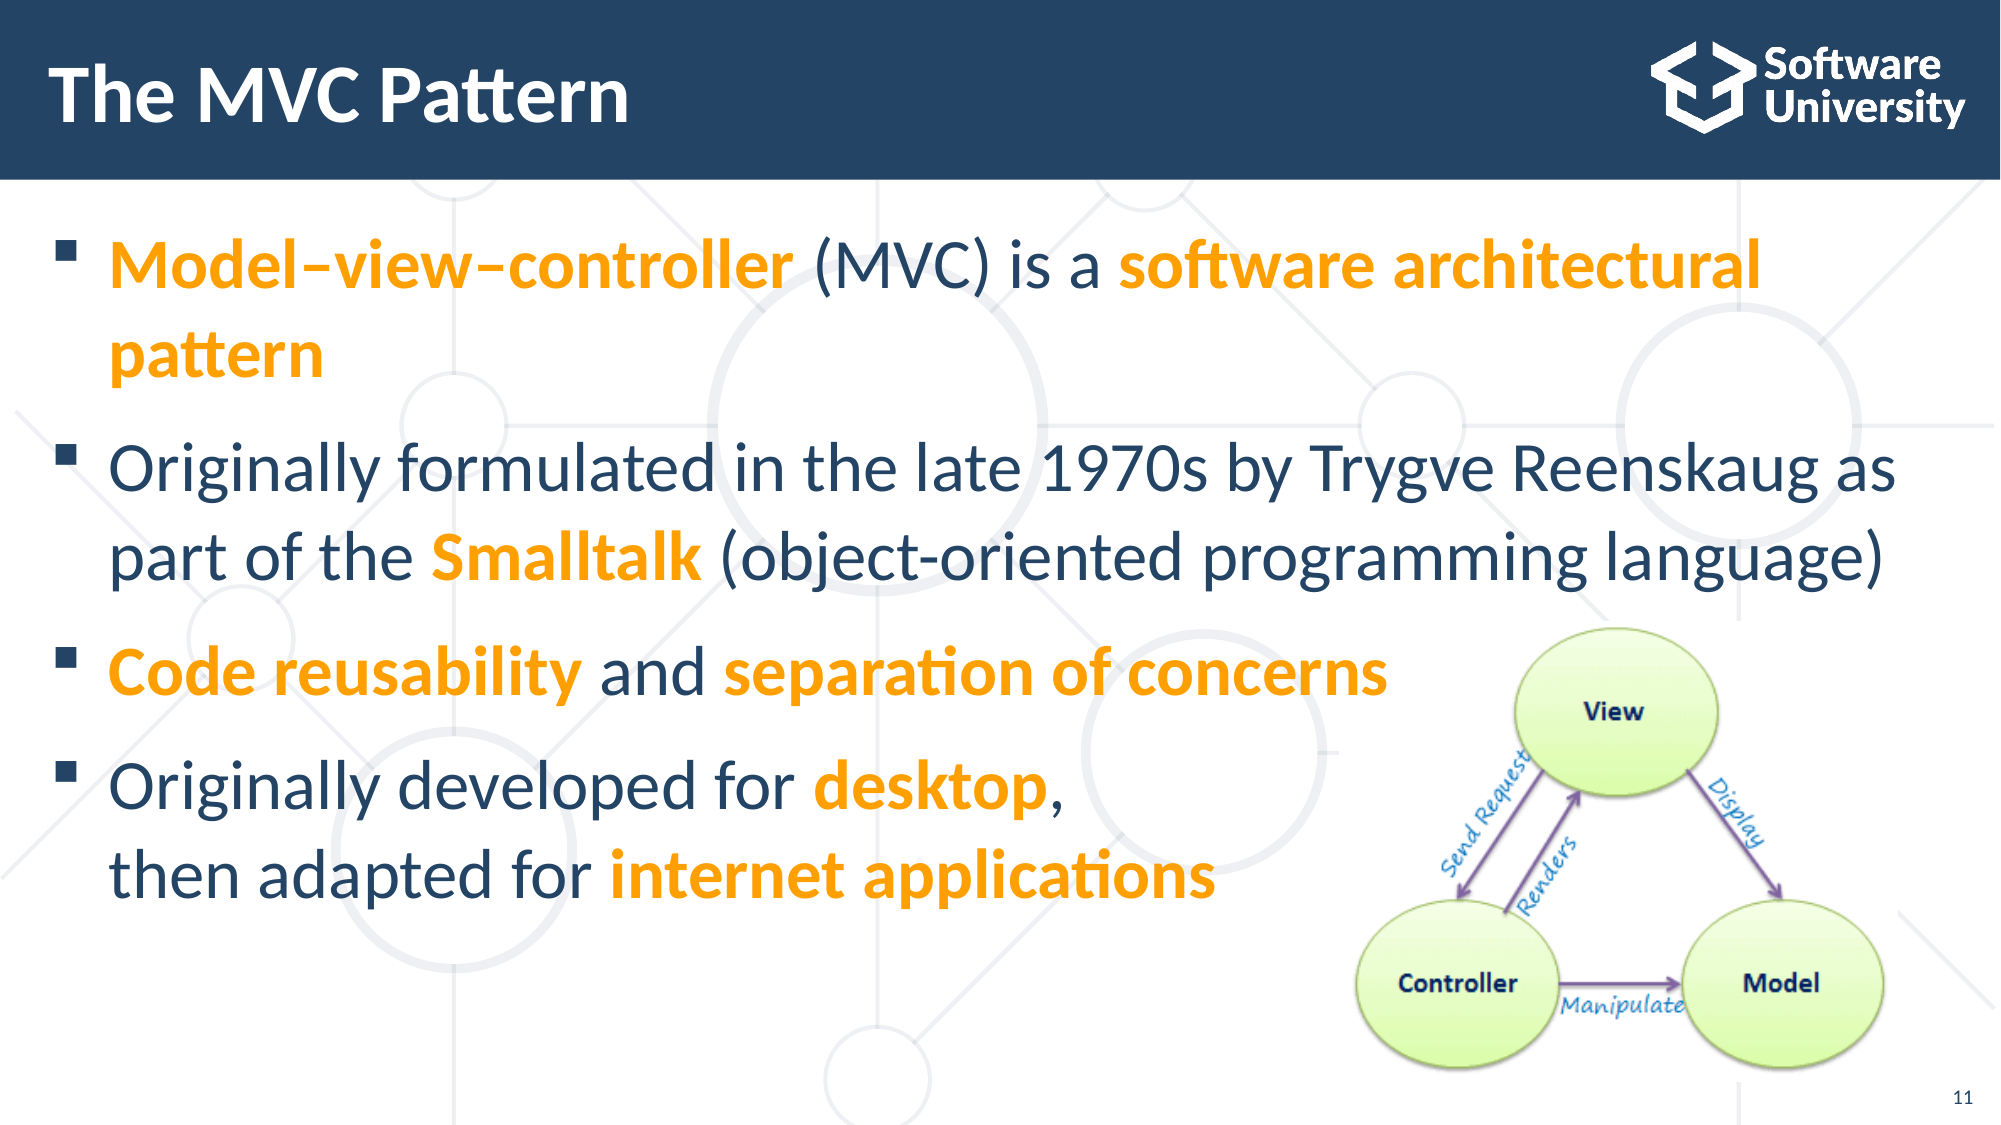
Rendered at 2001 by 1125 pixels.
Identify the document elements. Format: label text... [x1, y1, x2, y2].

title The MVC Pattern [31, 16, 1625, 162]
picture [1651, 41, 1966, 134]
picture [1339, 621, 1898, 1083]
slide_number 11 [1928, 1067, 1989, 1117]
list Model–view–controller (MVC) is a software architectural pattern Originally formulated in the late 1970s by Trygve Reenskaug as part of the Smalltalk (object-oriented programming language) Code reusability and separation of concerns Originally developed for desktop, then adapted for internet applications [32, 207, 1923, 1068]
